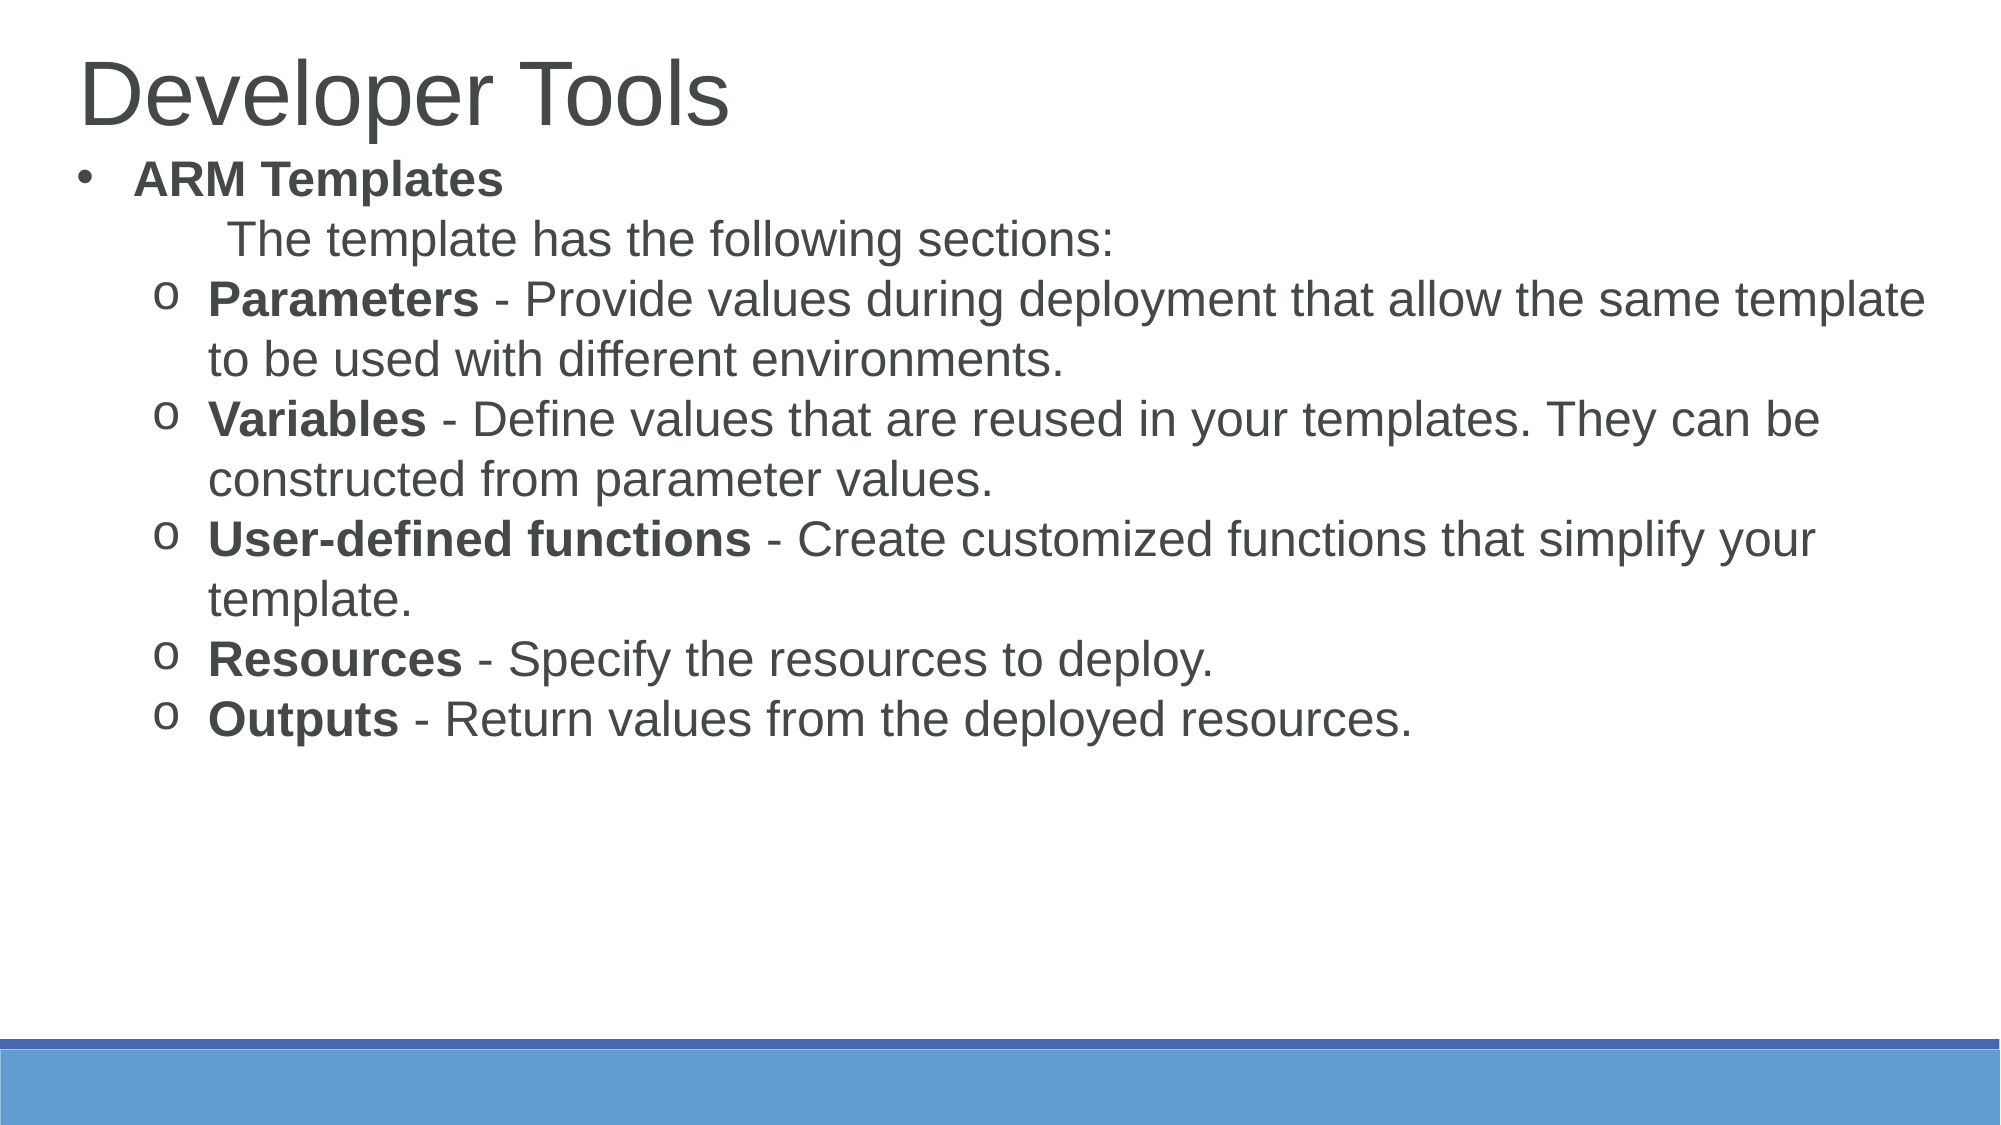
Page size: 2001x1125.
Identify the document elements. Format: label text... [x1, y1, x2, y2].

text_box ARM Templates The template has the following sections: Parameters - Provide values during deployment that allow the same template to be used with different environments. Variables - Define values that are reused in your templates. They can be constructed from parameter values. User-defined functions - Create customized functions that simplify your template. Resources - Specify the resources to deploy. Outputs - Return values from the deployed resources. [76, 144, 1931, 797]
text_box Developer Tools [76, 31, 1960, 144]
